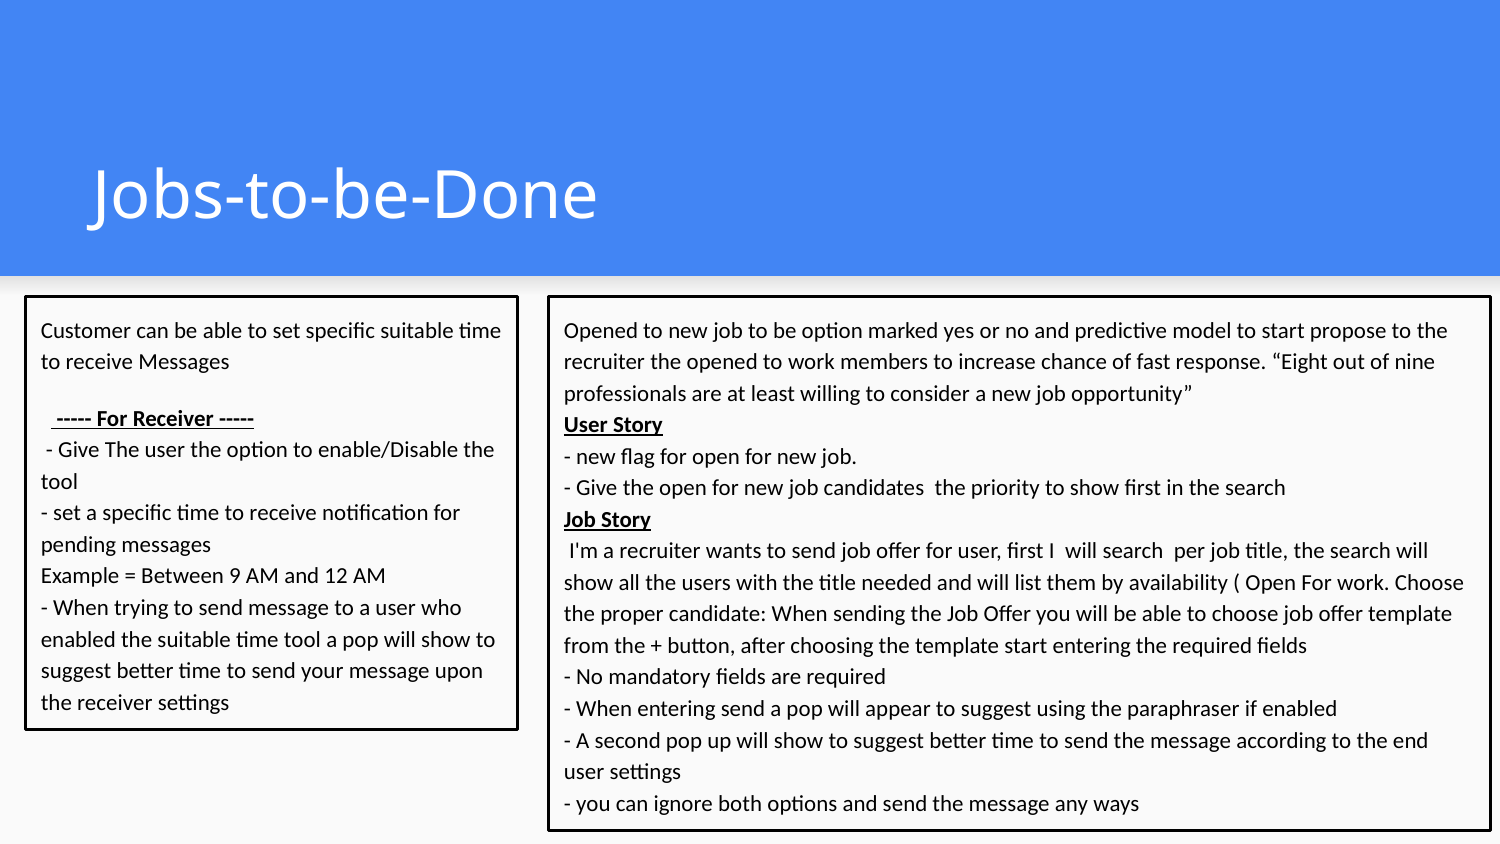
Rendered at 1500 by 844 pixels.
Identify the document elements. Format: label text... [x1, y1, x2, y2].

text_box Opened to new job to be option marked yes or no and predictive model to start propose to the recruiter the opened to work members to increase chance of fast response. “Eight out of nine professionals are at least willing to consider a new job opportunity” User Story - new flag for open for new job. - Give the open for new job candidates the priority to show first in the search Job Story I'm a recruiter wants to send job offer for user, first I will search per job title, the search will show all the users with the title needed and will list them by availability ( Open For work. Choose the proper candidate: When sending the Job Offer you will be able to choose job offer template from the + button, after choosing the template start entering the required fields - No mandatory fields are required - When entering send a pop will appear to suggest using the paraphraser if enabled - A second pop up will show to suggest better time to send the message according to the end user settings - you can ignore both options and send the message any ways [548, 296, 1491, 831]
text_box Customer can be able to set specific suitable time to receive Messages ----- For Receiver ----- - Give The user the option to enable/Disable the tool - set a specific time to receive notification for pending messages Example = Between 9 AM and 12 AM - When trying to send message to a user who enabled the suitable time tool a pop will show to suggest better time to send your message upon the receiver settings [25, 296, 518, 730]
title Jobs-to-be-Done [77, 121, 1427, 248]
